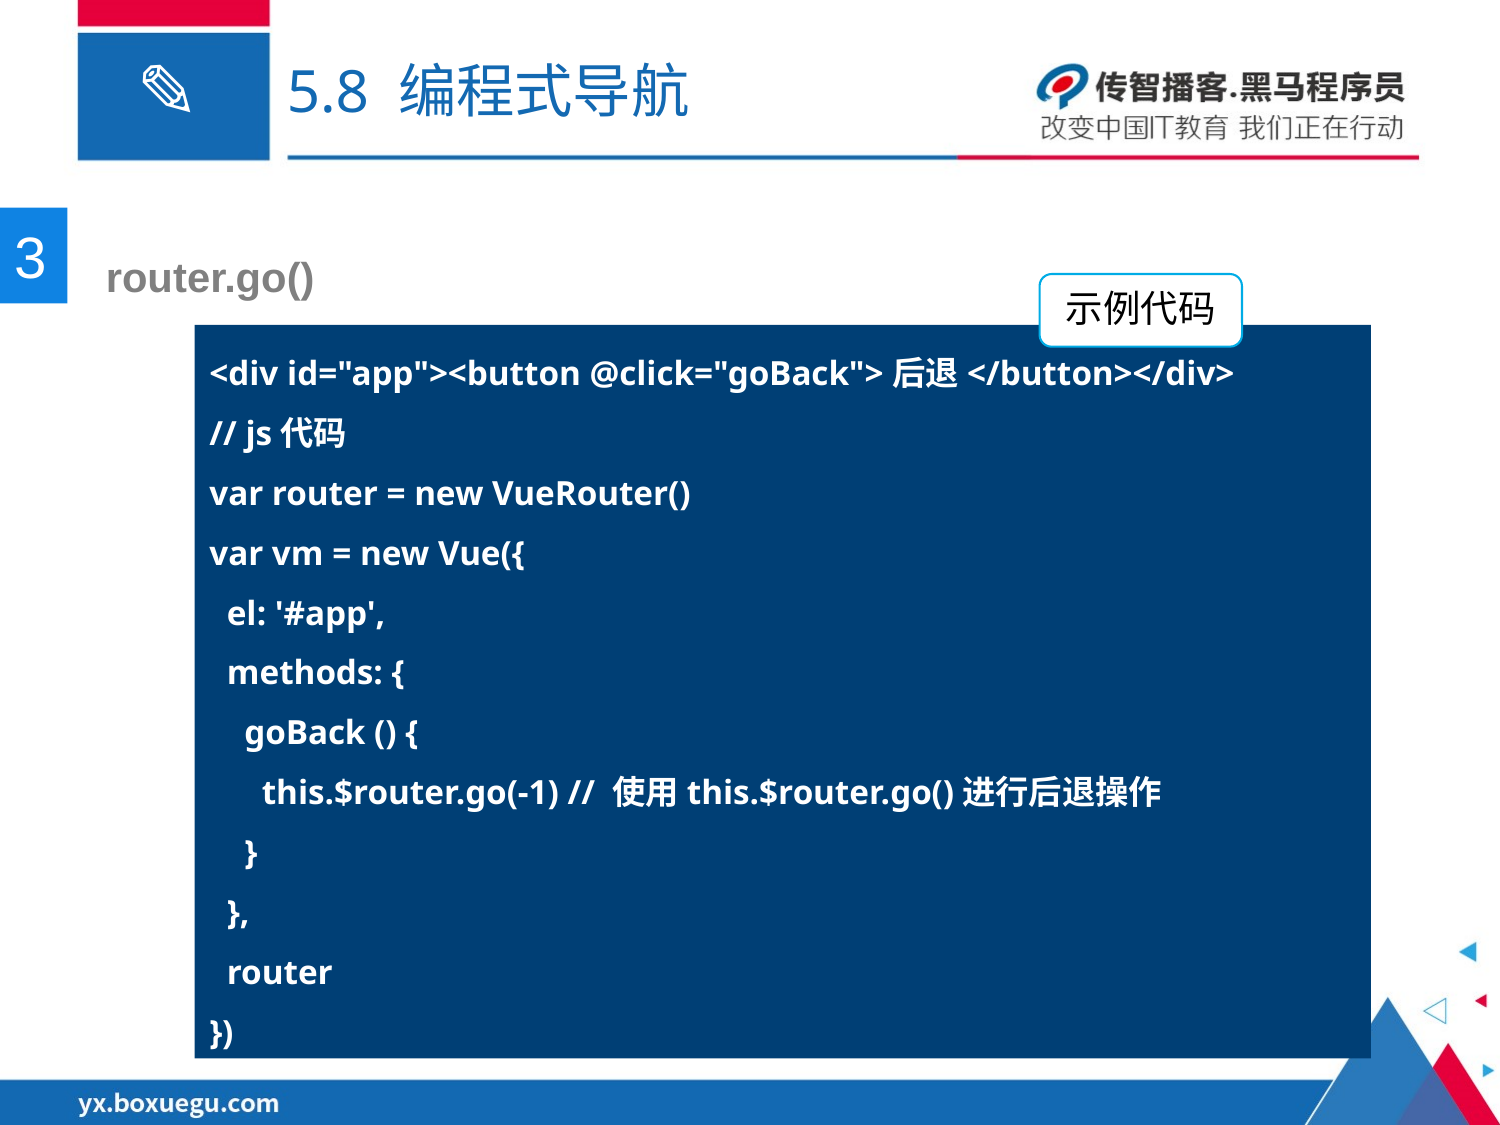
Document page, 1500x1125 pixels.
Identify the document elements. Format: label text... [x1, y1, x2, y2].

title 5.8 编程式导航 [271, 25, 1046, 153]
picture [0, 1, 1500, 1125]
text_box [194, 273, 1372, 1068]
text_box router.go() [71, 243, 842, 309]
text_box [0, 207, 68, 304]
